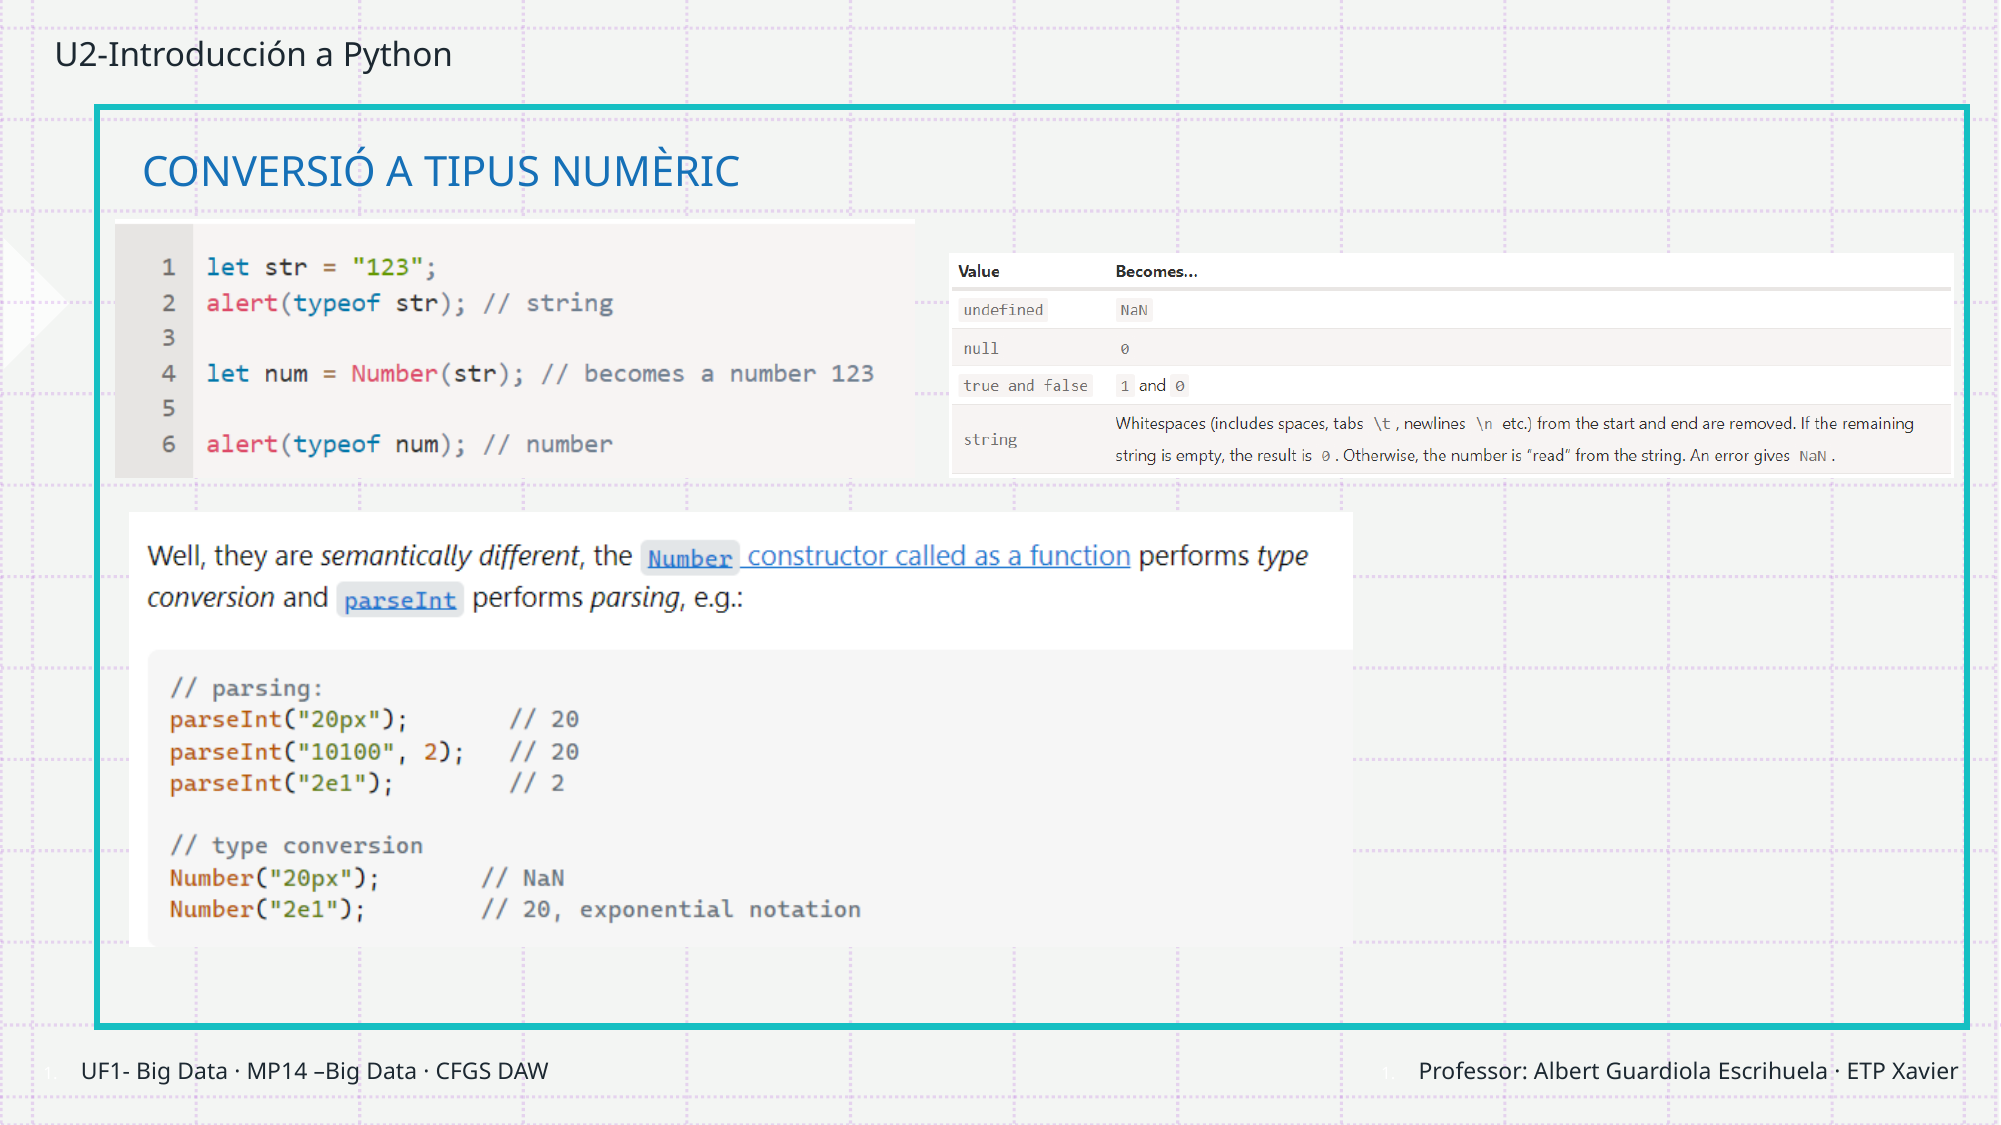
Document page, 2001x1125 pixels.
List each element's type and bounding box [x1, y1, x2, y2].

picture [115, 219, 915, 479]
picture [949, 253, 1954, 478]
text_box [0, 0, 2000, 1125]
picture [129, 511, 1353, 947]
